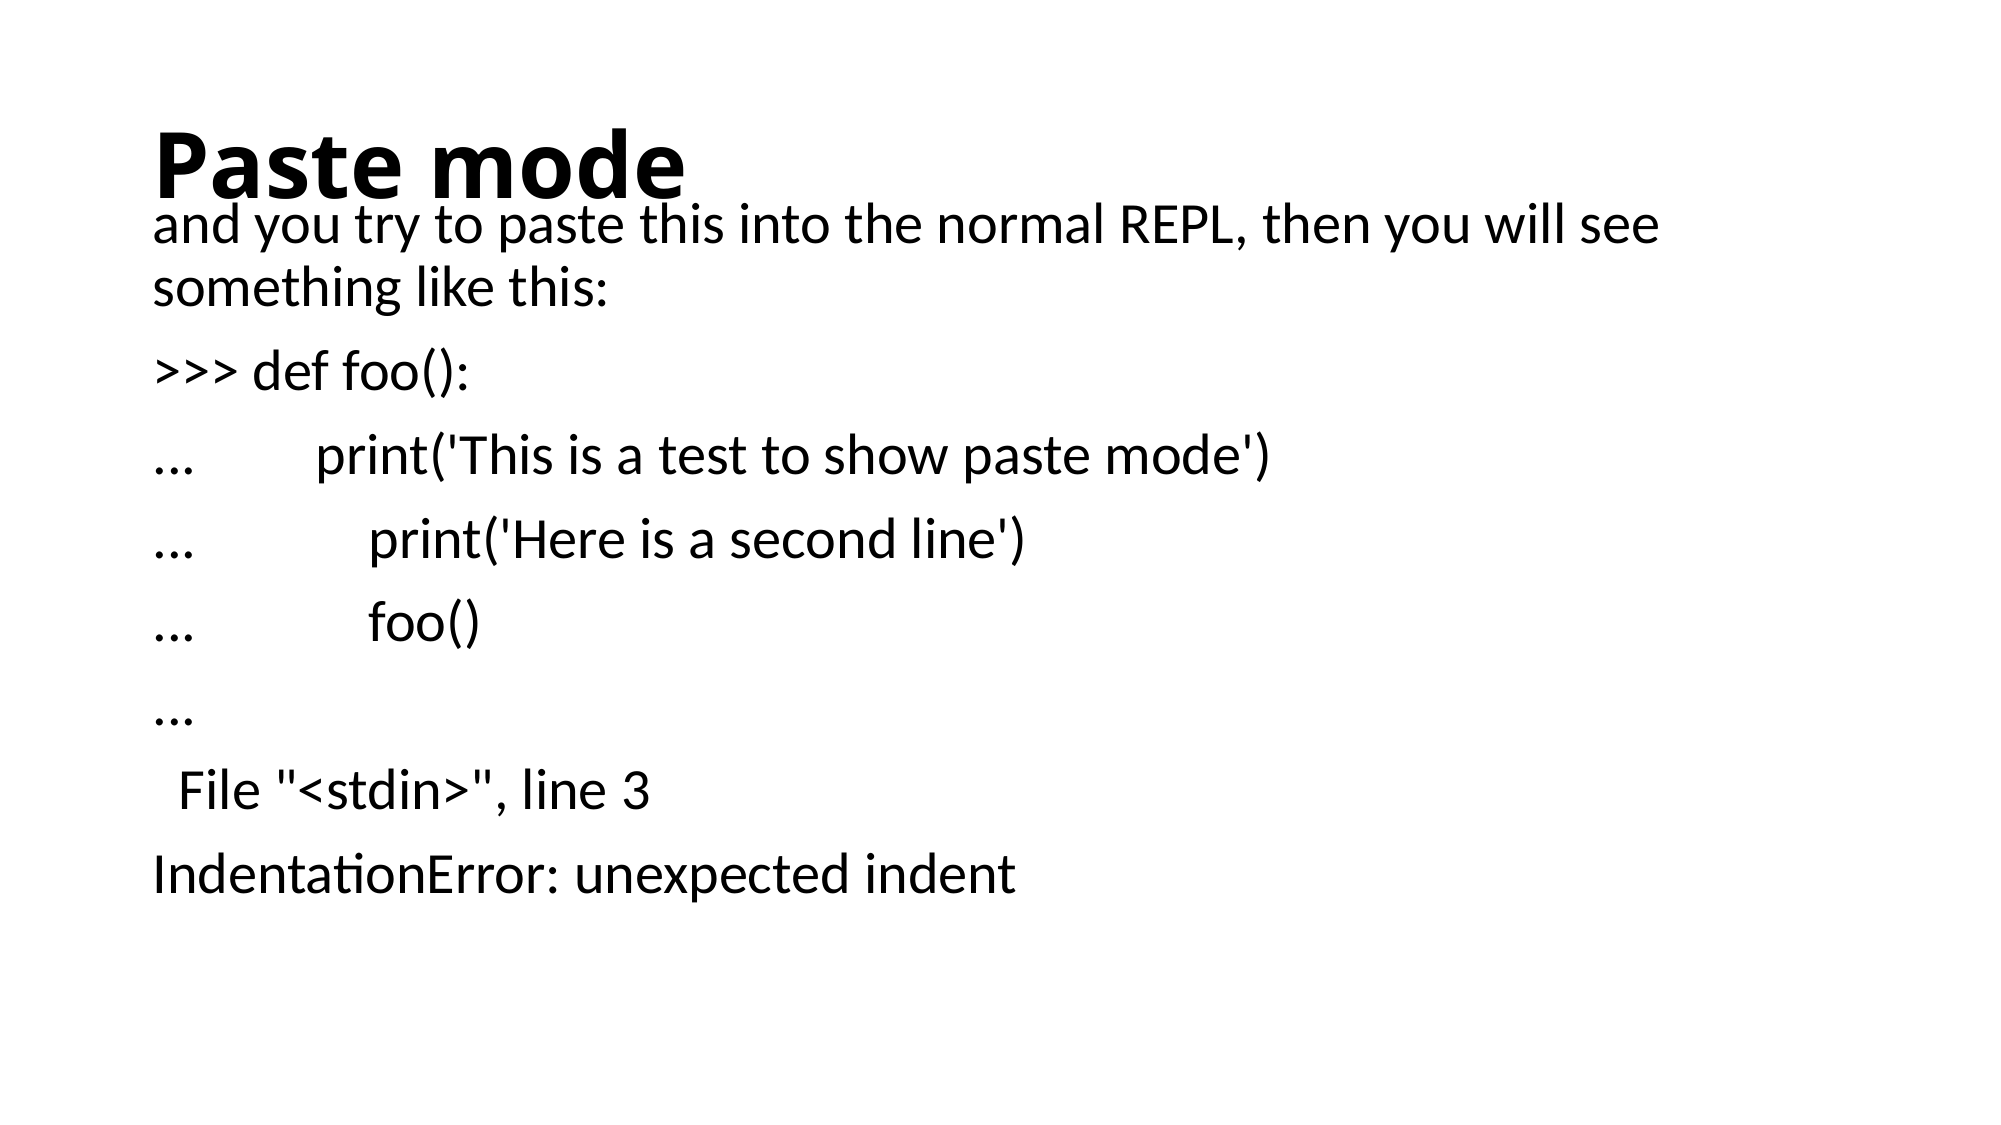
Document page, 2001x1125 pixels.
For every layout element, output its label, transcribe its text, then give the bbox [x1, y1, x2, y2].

title Paste mode [137, 59, 1863, 185]
list and you try to paste this into the normal REPL, then you will see something like this: >>> def foo(): ... print('This is a test to show paste mode') ... print('Here is a second line') ... foo() ... File "<stdin>", line 3 IndentationError: unexpected indent [137, 185, 1863, 1014]
